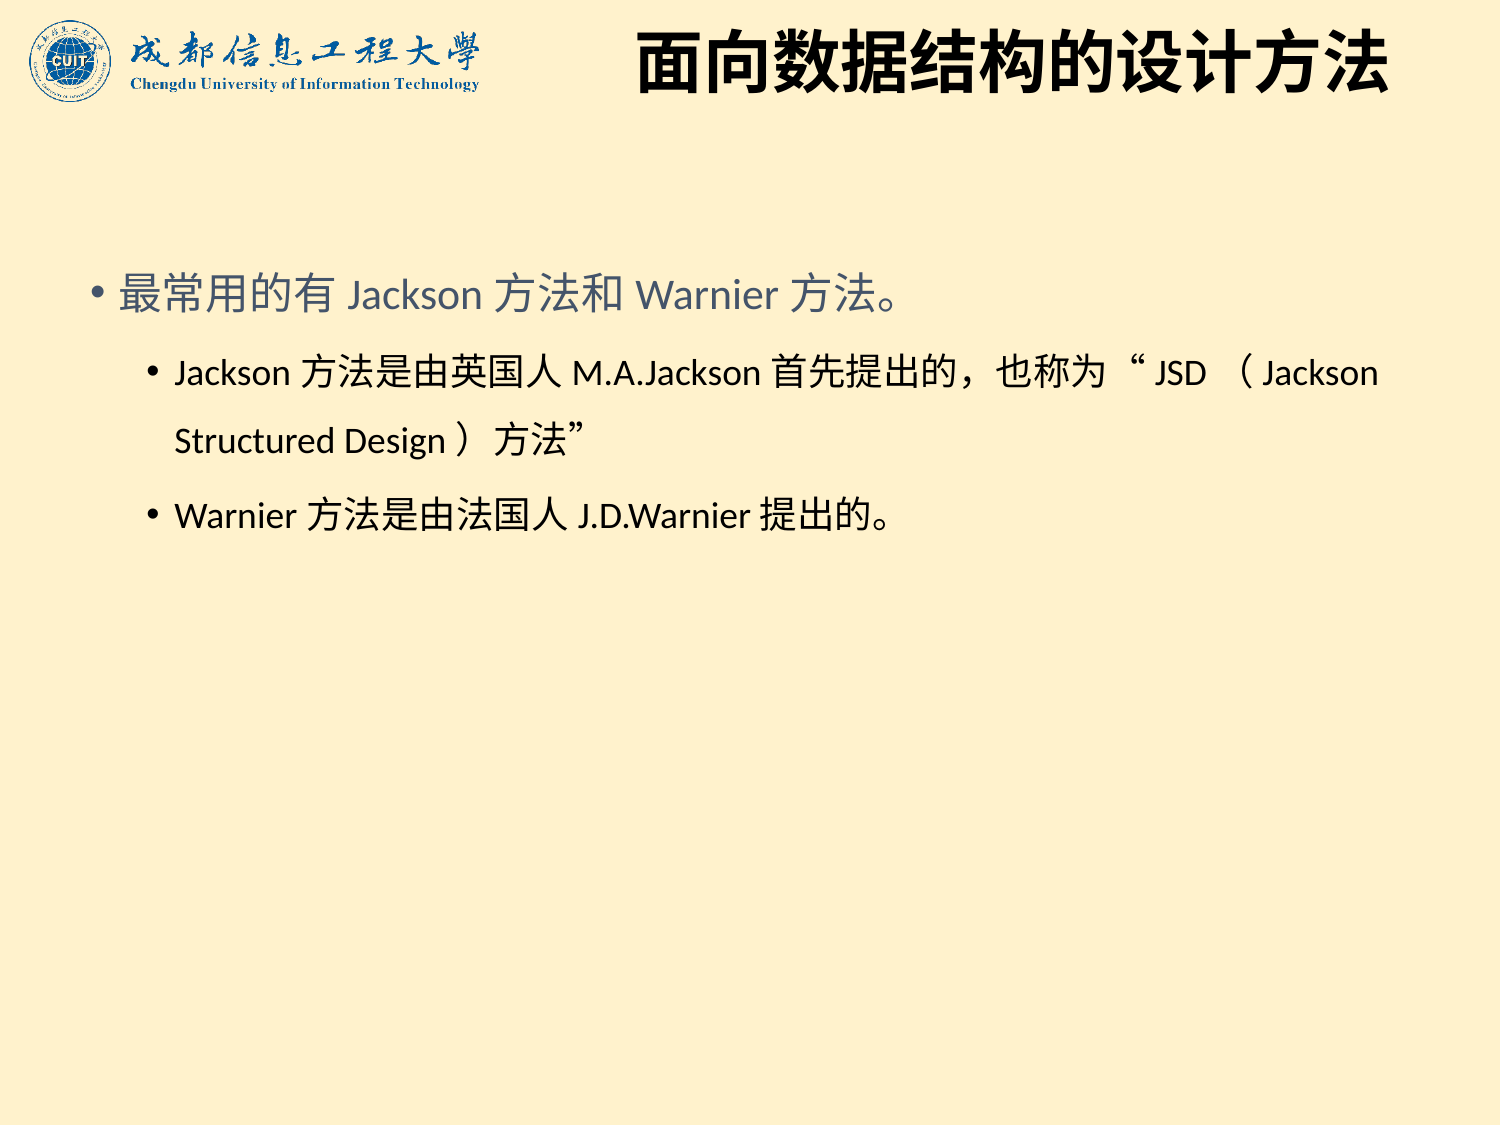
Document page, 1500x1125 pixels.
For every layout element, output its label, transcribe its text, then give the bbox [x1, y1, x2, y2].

list 最常用的有Jackson方法和Warnier方法。 Jackson方法是由英国人M.A.Jackson首先提出的，也称为“JSD（Jackson Structured Design）方法” Warnier方法是由法国人J.D.Warnier提出的。 [75, 231, 1425, 1035]
picture [29, 20, 112, 102]
title 面向数据结构的设计方法 [112, 20, 1406, 110]
